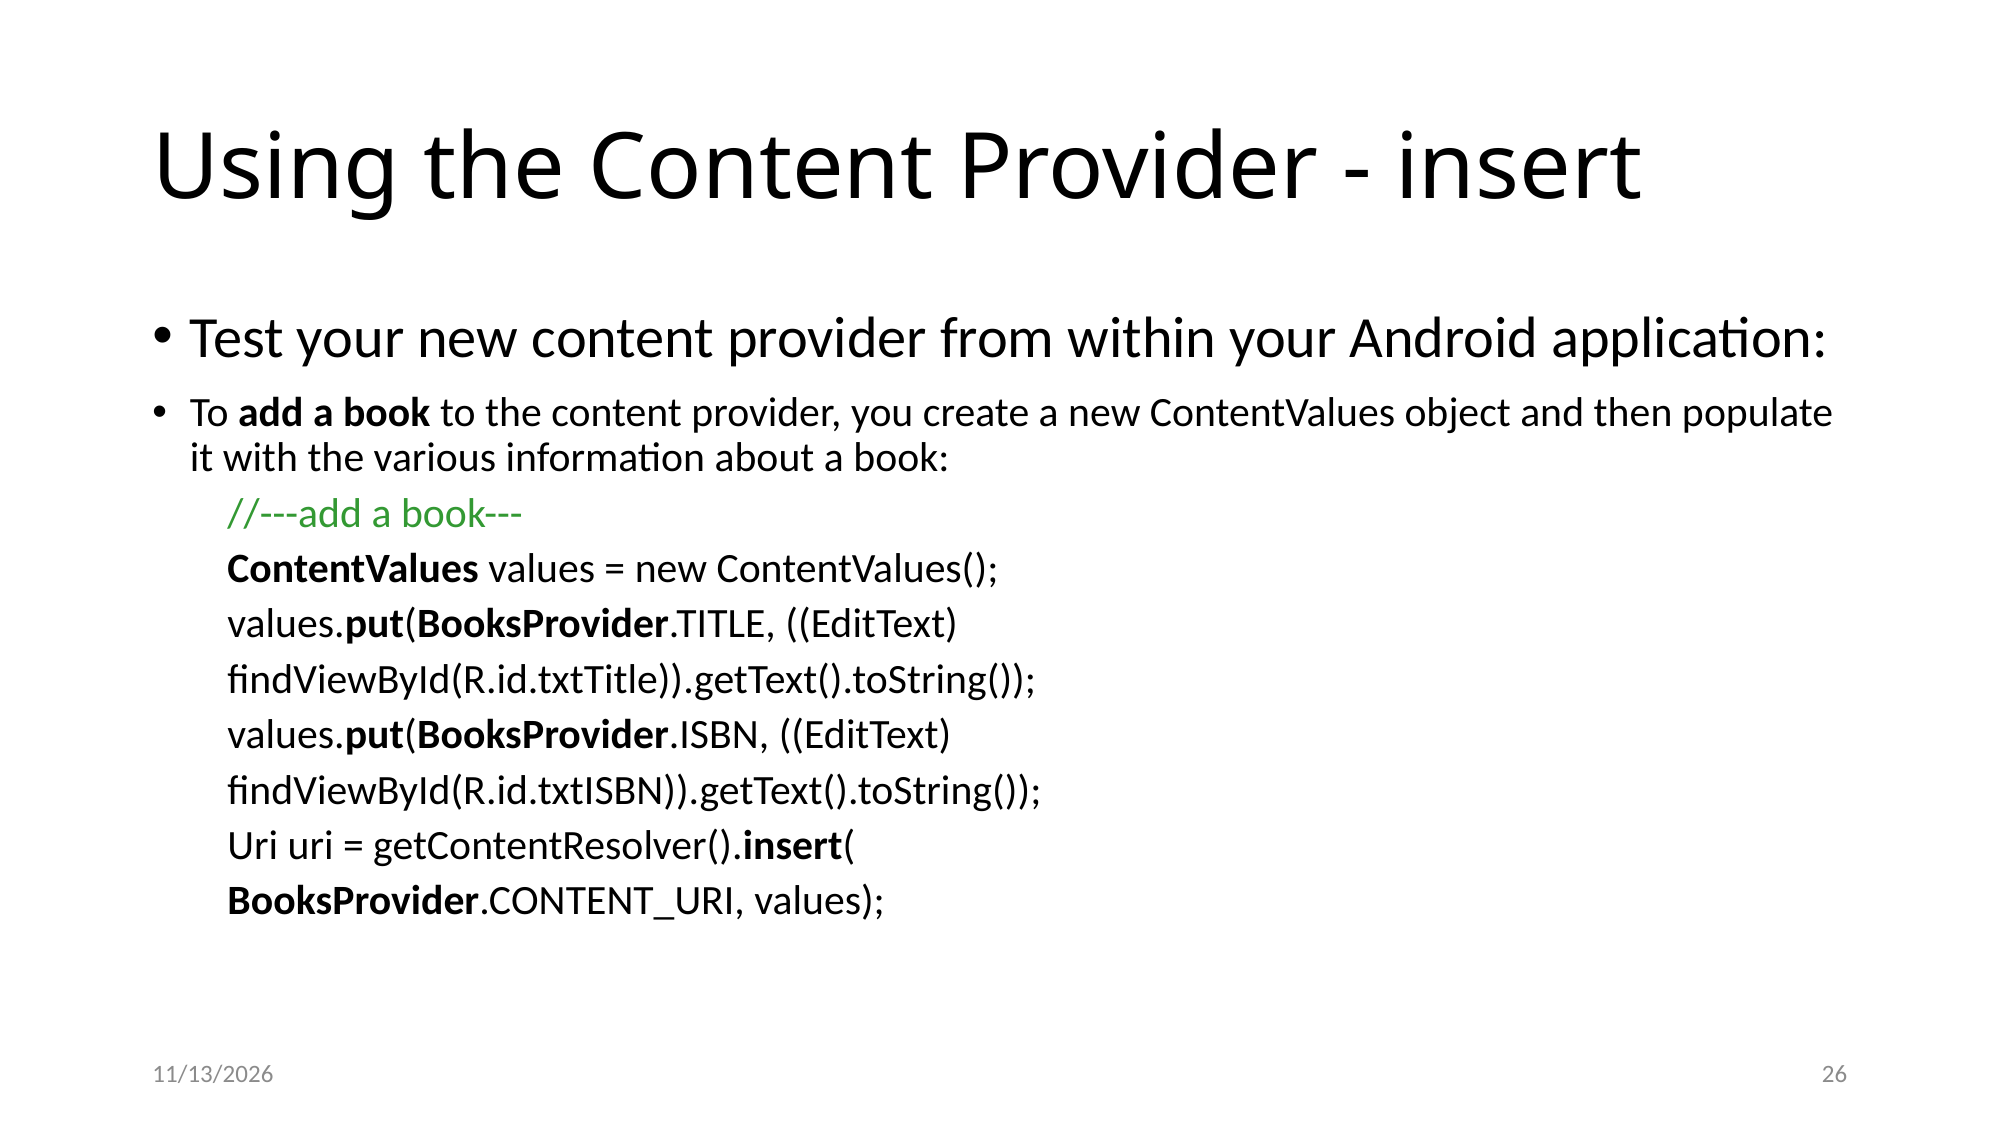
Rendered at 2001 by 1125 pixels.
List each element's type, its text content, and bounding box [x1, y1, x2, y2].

title Using the Content Provider - insert [137, 59, 1863, 278]
list Test your new content provider from within your Android application: To add a book to the content provider, you create a new ContentValues object and then populate it with the various information about a book: //---add a book--- ContentValues values = new ContentValues(); values.put(BooksProvider.TITLE, ((EditText) findViewById(R.id.txtTitle)).getText().toString()); values.put(BooksProvider.ISBN, ((EditText) findViewById(R.id.txtISBN)).getText().toString()); Uri uri = getContentResolver().insert( BooksProvider.CONTENT_URI, values); [137, 299, 1863, 1014]
slide_number 26 [1412, 1042, 1863, 1103]
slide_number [137, 1042, 588, 1103]
